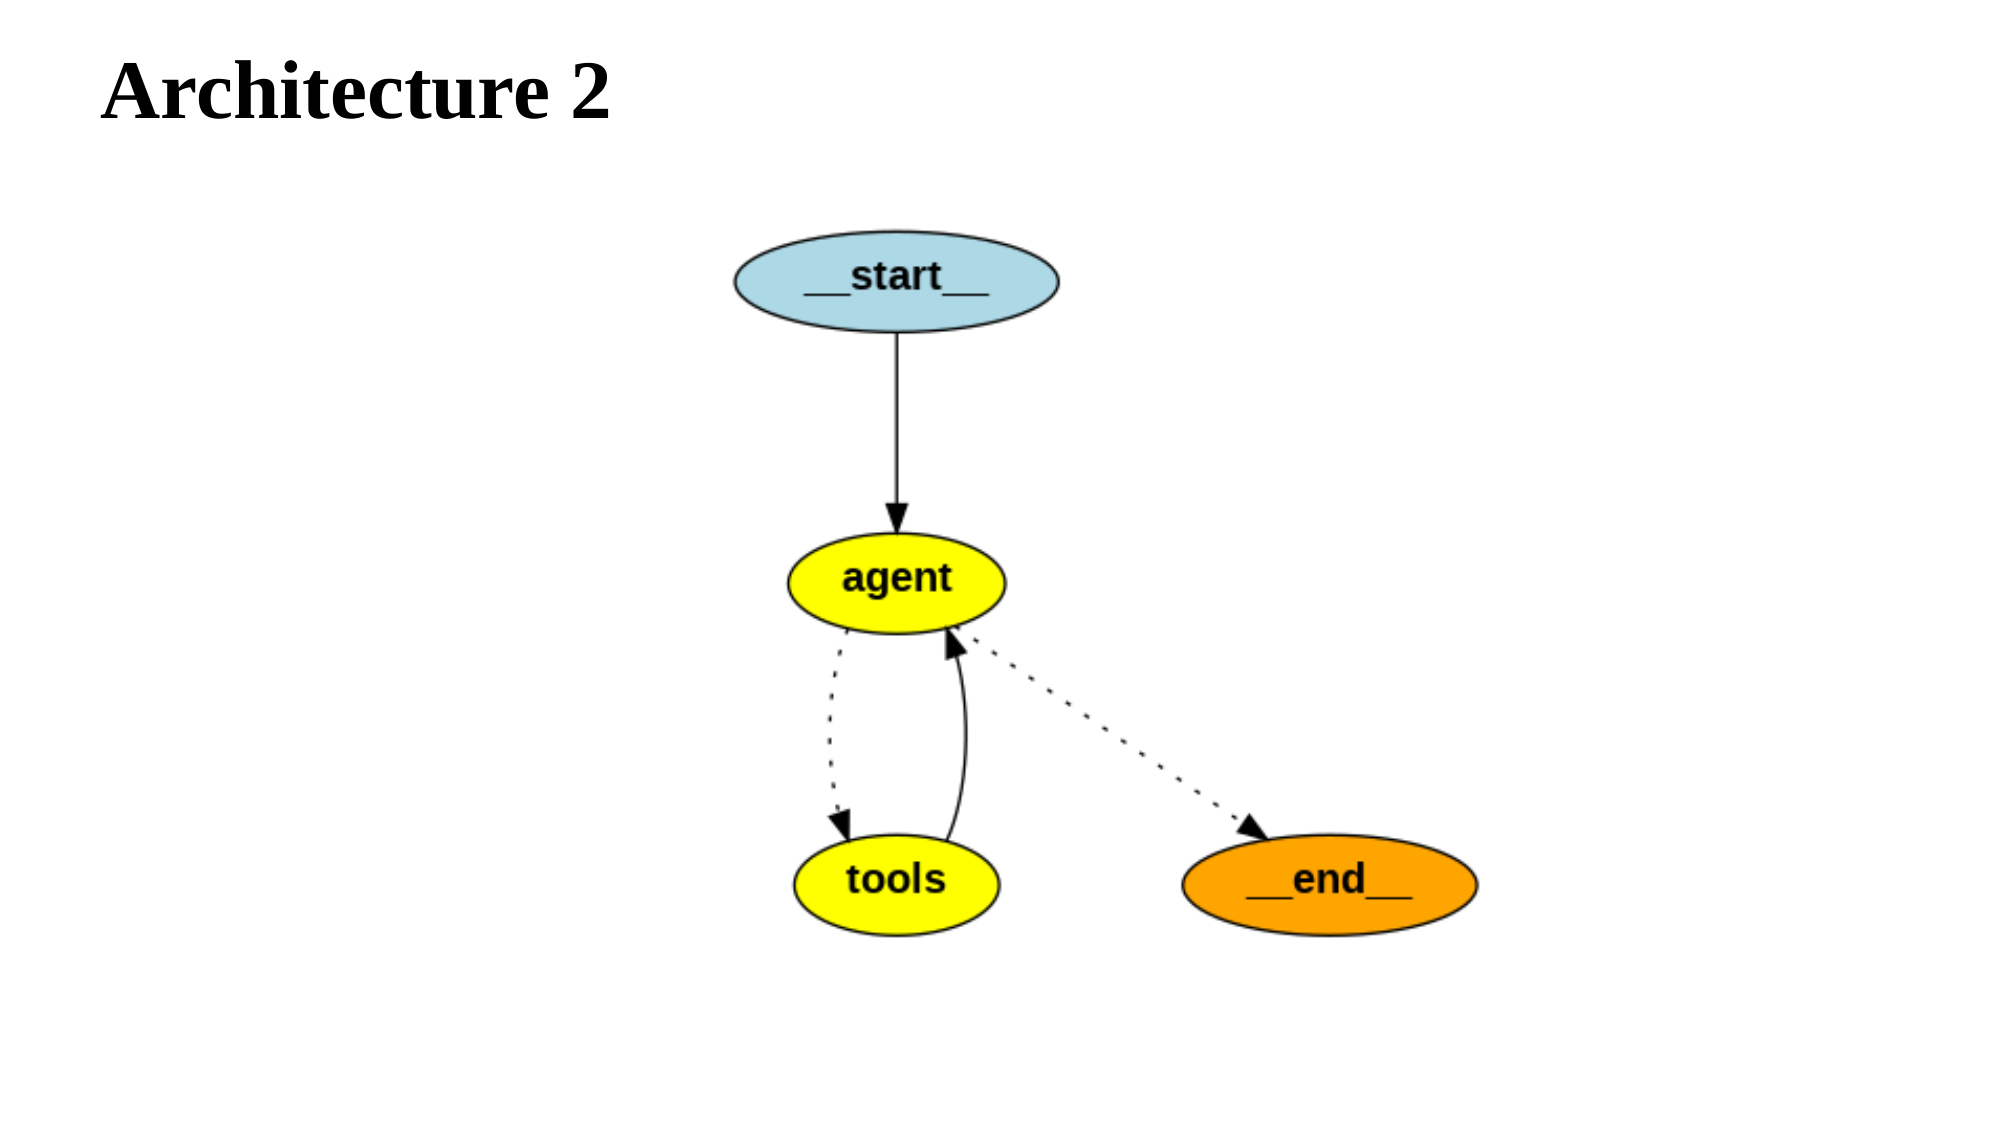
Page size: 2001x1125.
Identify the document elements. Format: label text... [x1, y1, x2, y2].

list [725, 221, 1490, 948]
title Architecture 2 [85, 37, 1736, 146]
